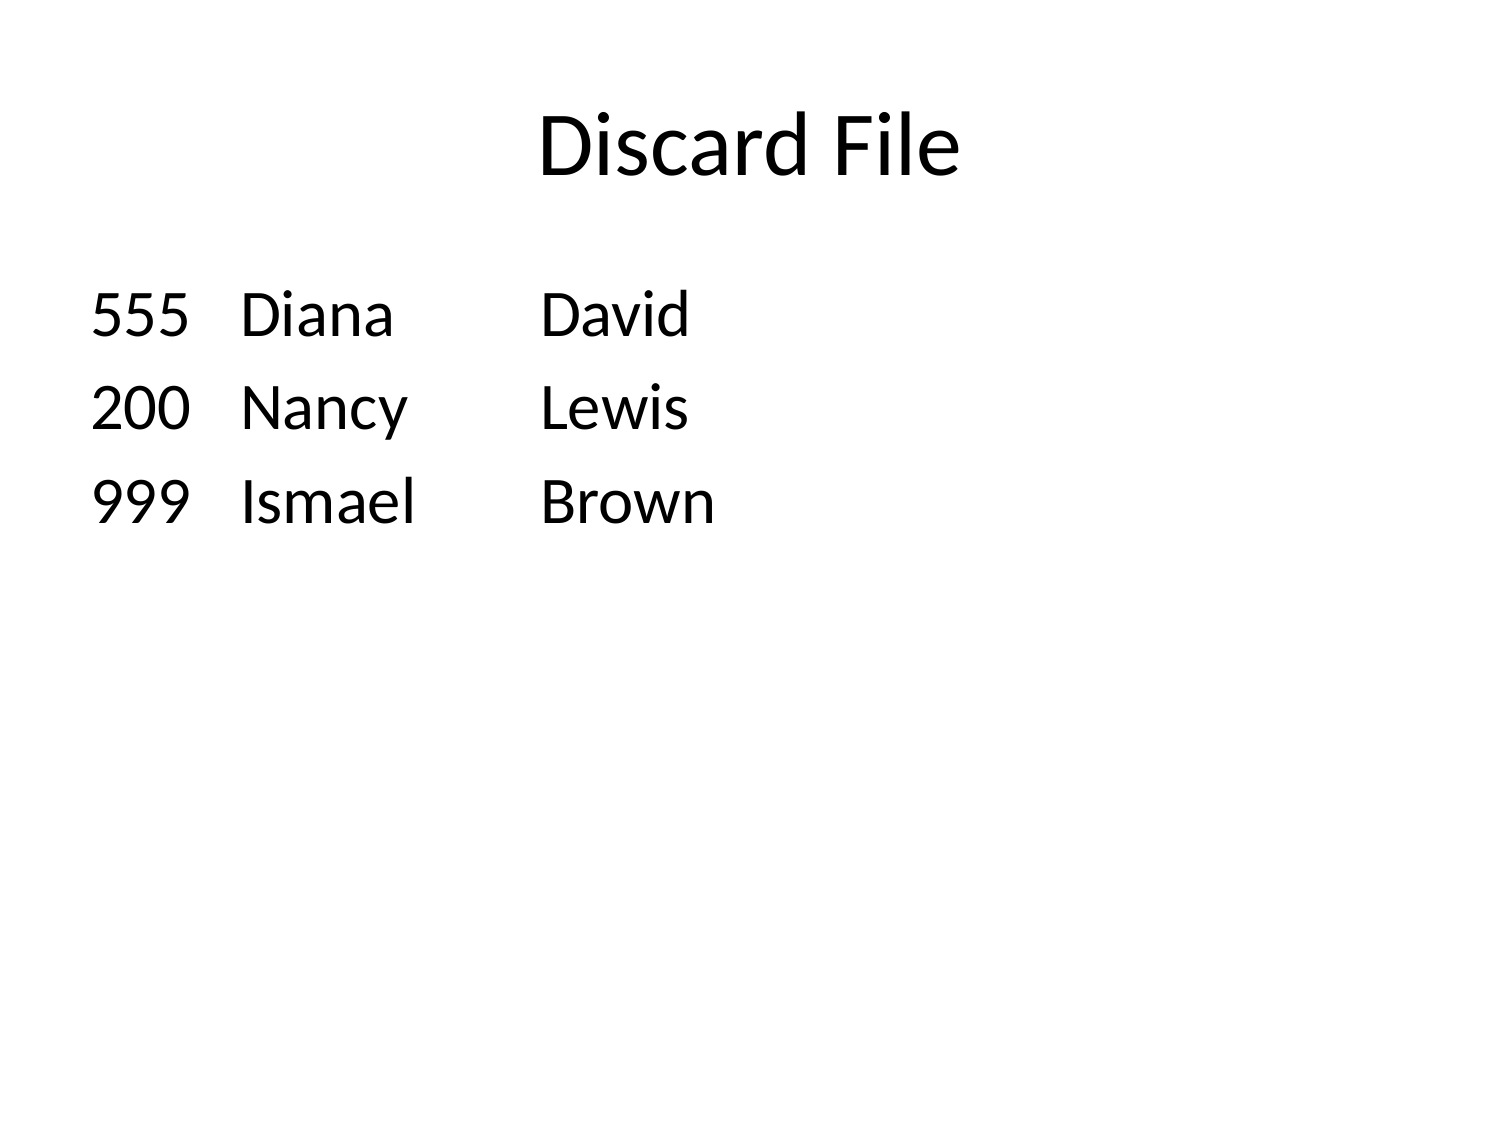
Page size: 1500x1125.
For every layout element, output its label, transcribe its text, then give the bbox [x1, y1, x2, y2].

title Discard File [75, 45, 1425, 233]
list 555 Diana David 200 Nancy Lewis 999 Ismael Brown [75, 262, 1425, 1005]
